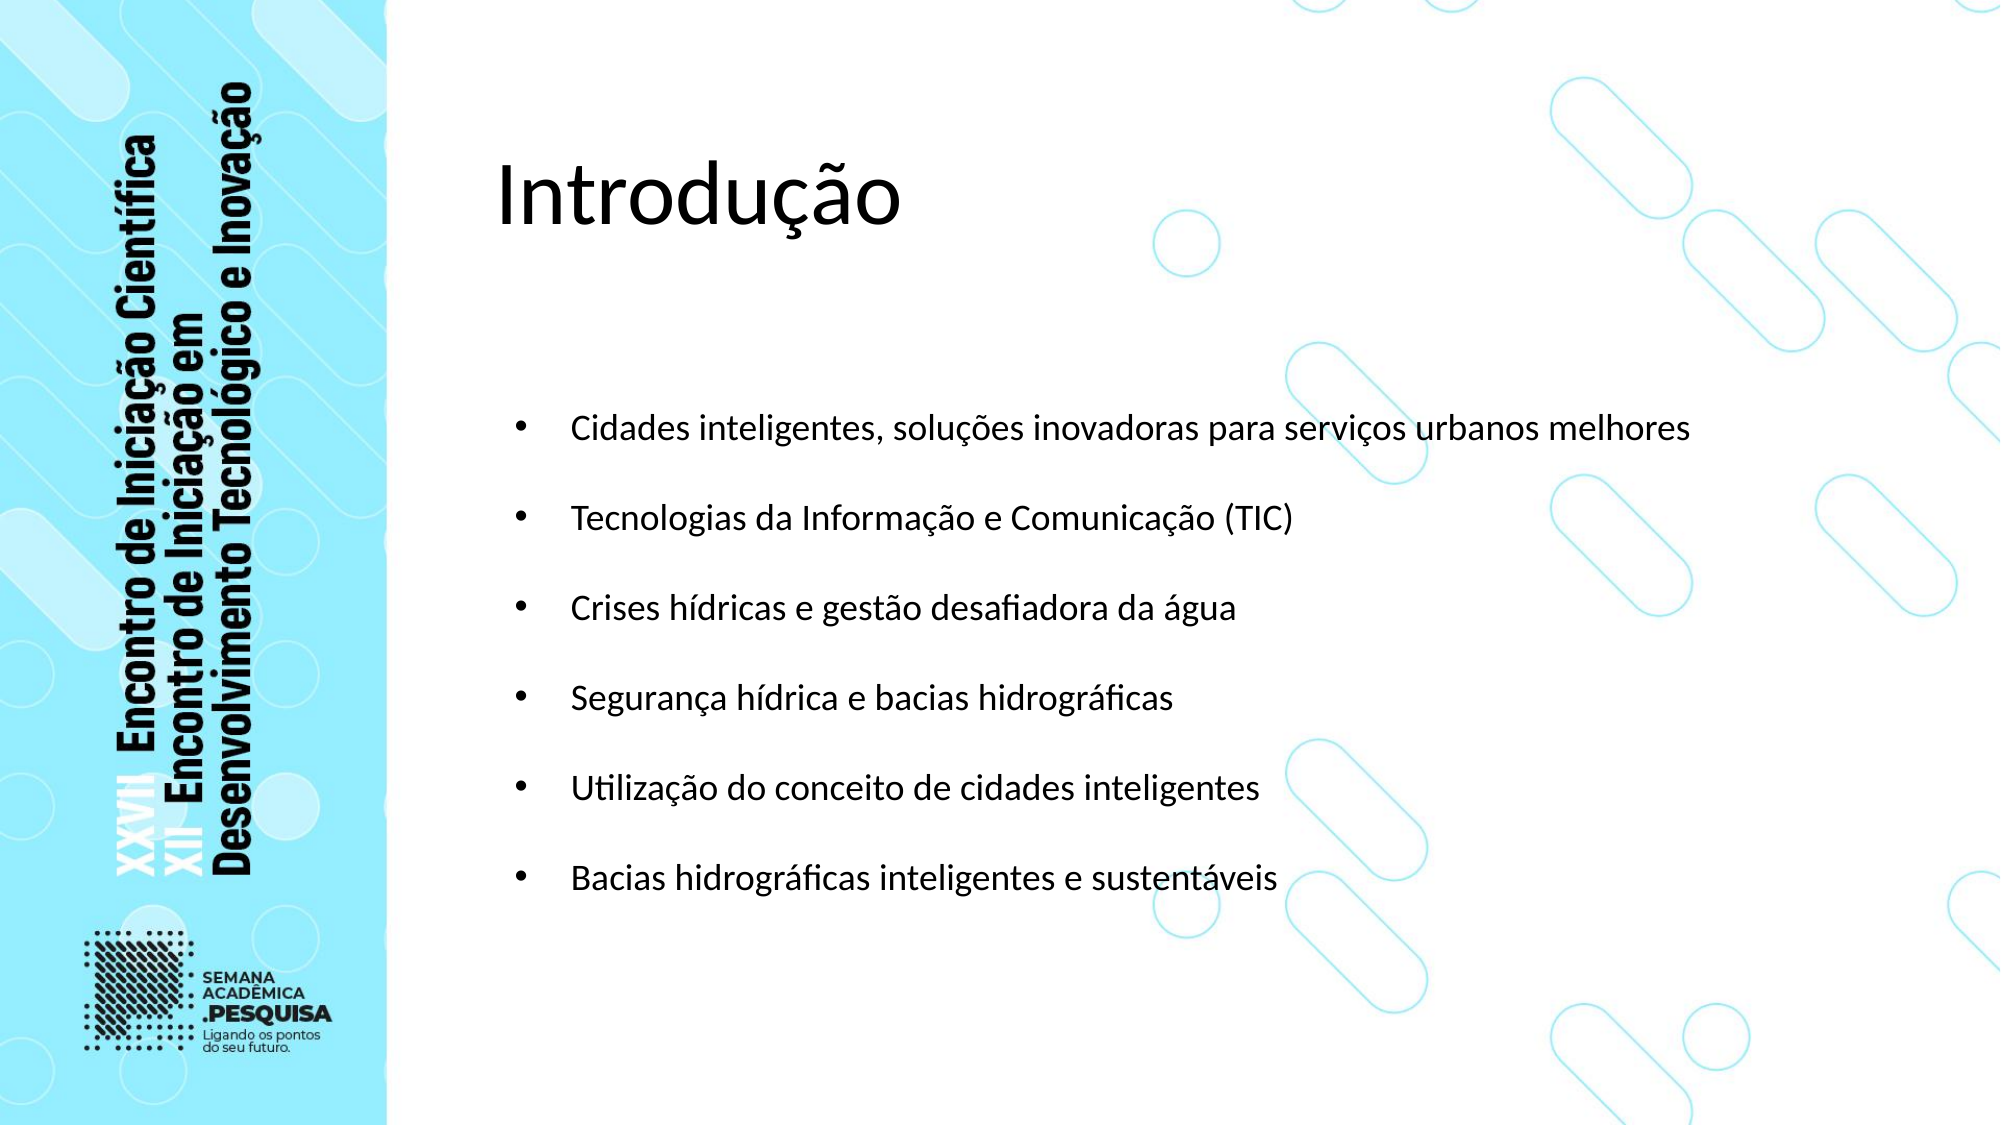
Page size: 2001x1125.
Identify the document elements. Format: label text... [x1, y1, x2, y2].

picture [0, 0, 2001, 1125]
title Introdução [487, 85, 1863, 304]
list Cidades inteligentes, soluções inovadoras para serviços urbanos melhores Tecnologias da Informação e Comunicação (TIC) Crises hídricas e gestão desafiadora da água Segurança hídrica e bacias hidrográficas Utilização do conceito de cidades inteligentes Bacias hidrográficas inteligentes e sustentáveis [487, 349, 1863, 1065]
